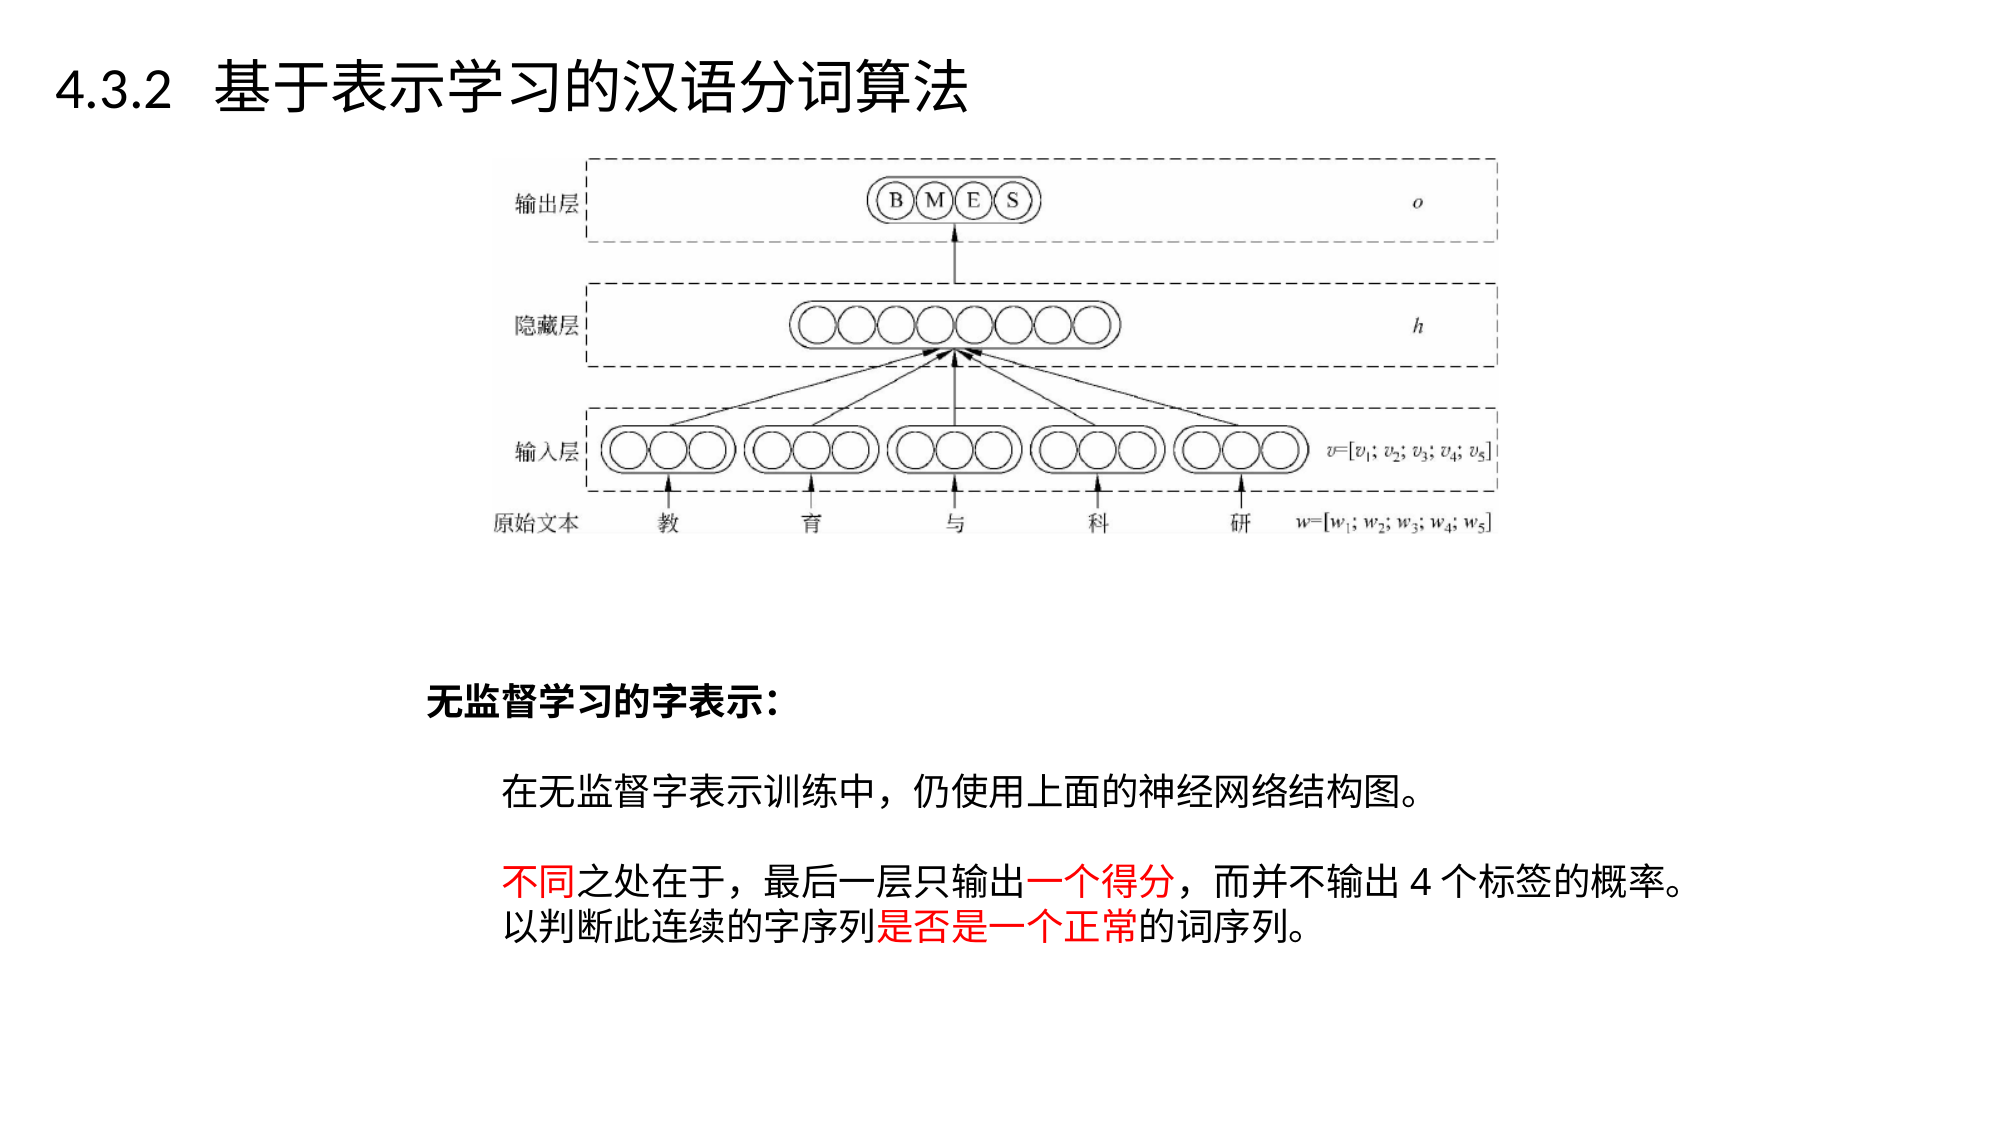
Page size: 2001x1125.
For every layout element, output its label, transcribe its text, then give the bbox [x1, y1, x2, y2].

text_box 无监督学习的字表示： 在无监督字表示训练中，仍使用上面的神经网络结构图。 不同之处在于，最后一层只输出一个得分，而并不输出4个标签的概率。以判断此连续的字序列是否是一个正常的词序列。 [411, 670, 1723, 955]
picture [463, 142, 1537, 555]
text_box 4.3.2 基于表示学习的汉语分词算法 [40, 42, 1114, 128]
